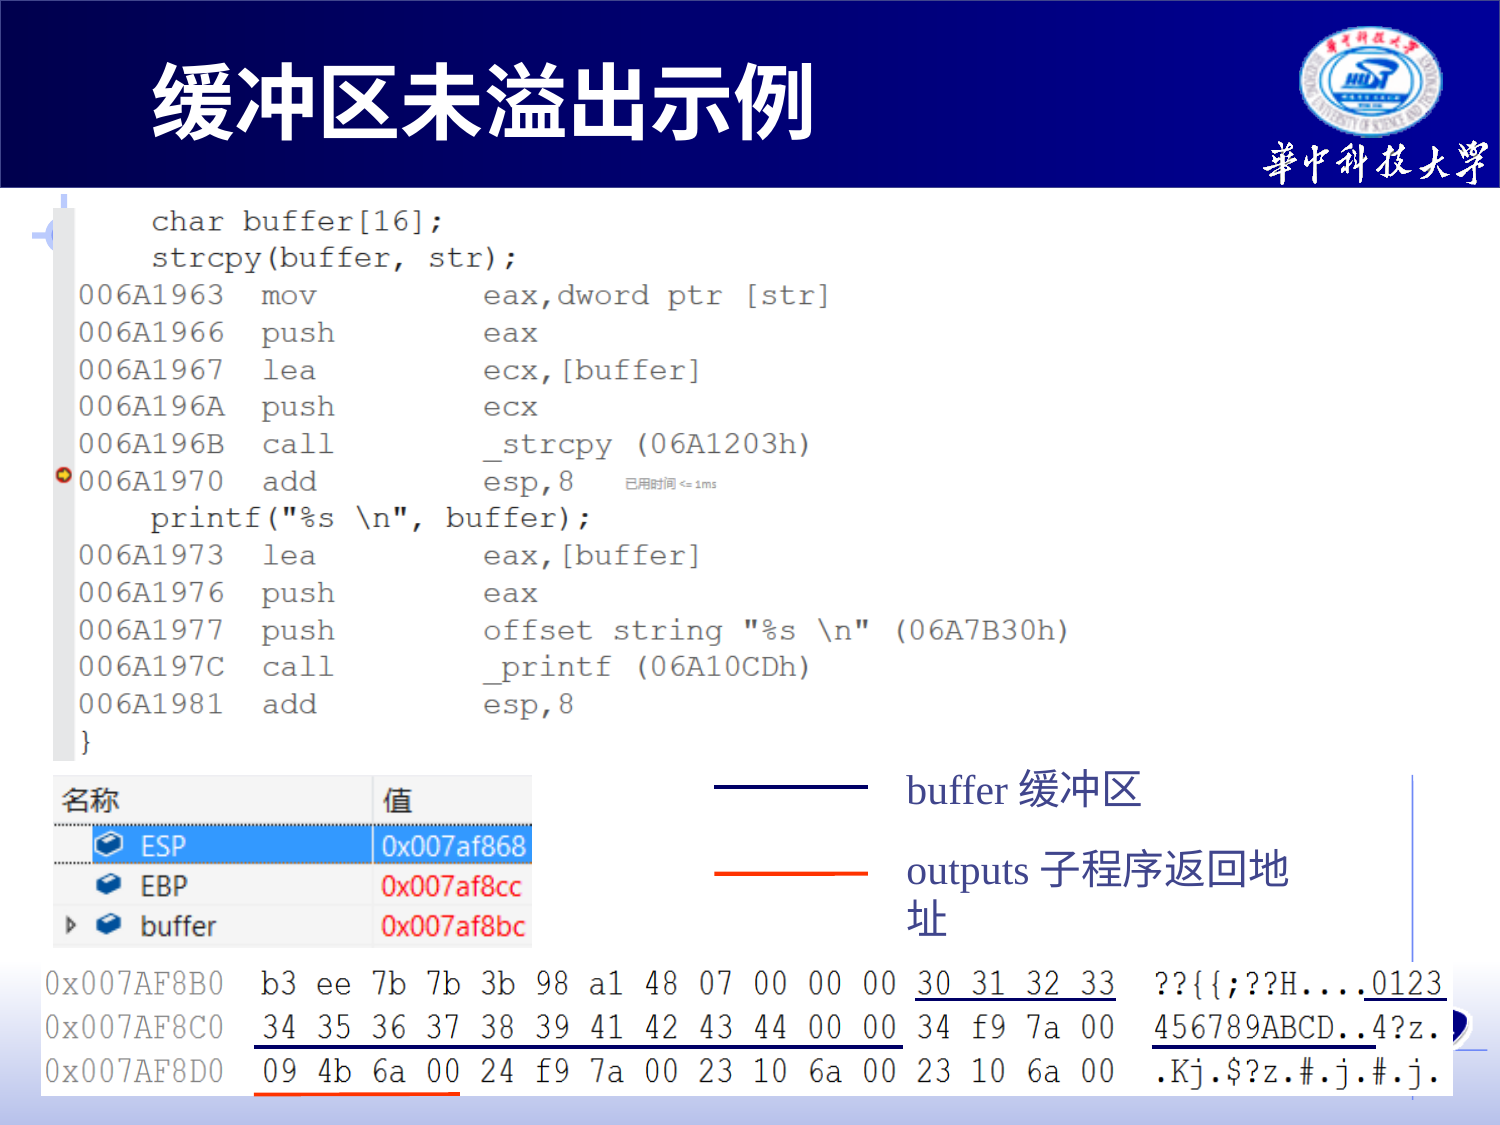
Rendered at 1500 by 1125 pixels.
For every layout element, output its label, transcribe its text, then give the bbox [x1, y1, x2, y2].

picture [40, 961, 1453, 1097]
picture [52, 774, 532, 949]
text_box buffer缓冲区 [891, 755, 1220, 821]
picture [1262, 140, 1488, 185]
text_box 缓冲区未溢出示例 [136, 42, 833, 158]
picture [52, 207, 1070, 761]
text_box outputs子程序返回地址 [891, 835, 1312, 951]
picture [1299, 26, 1443, 138]
